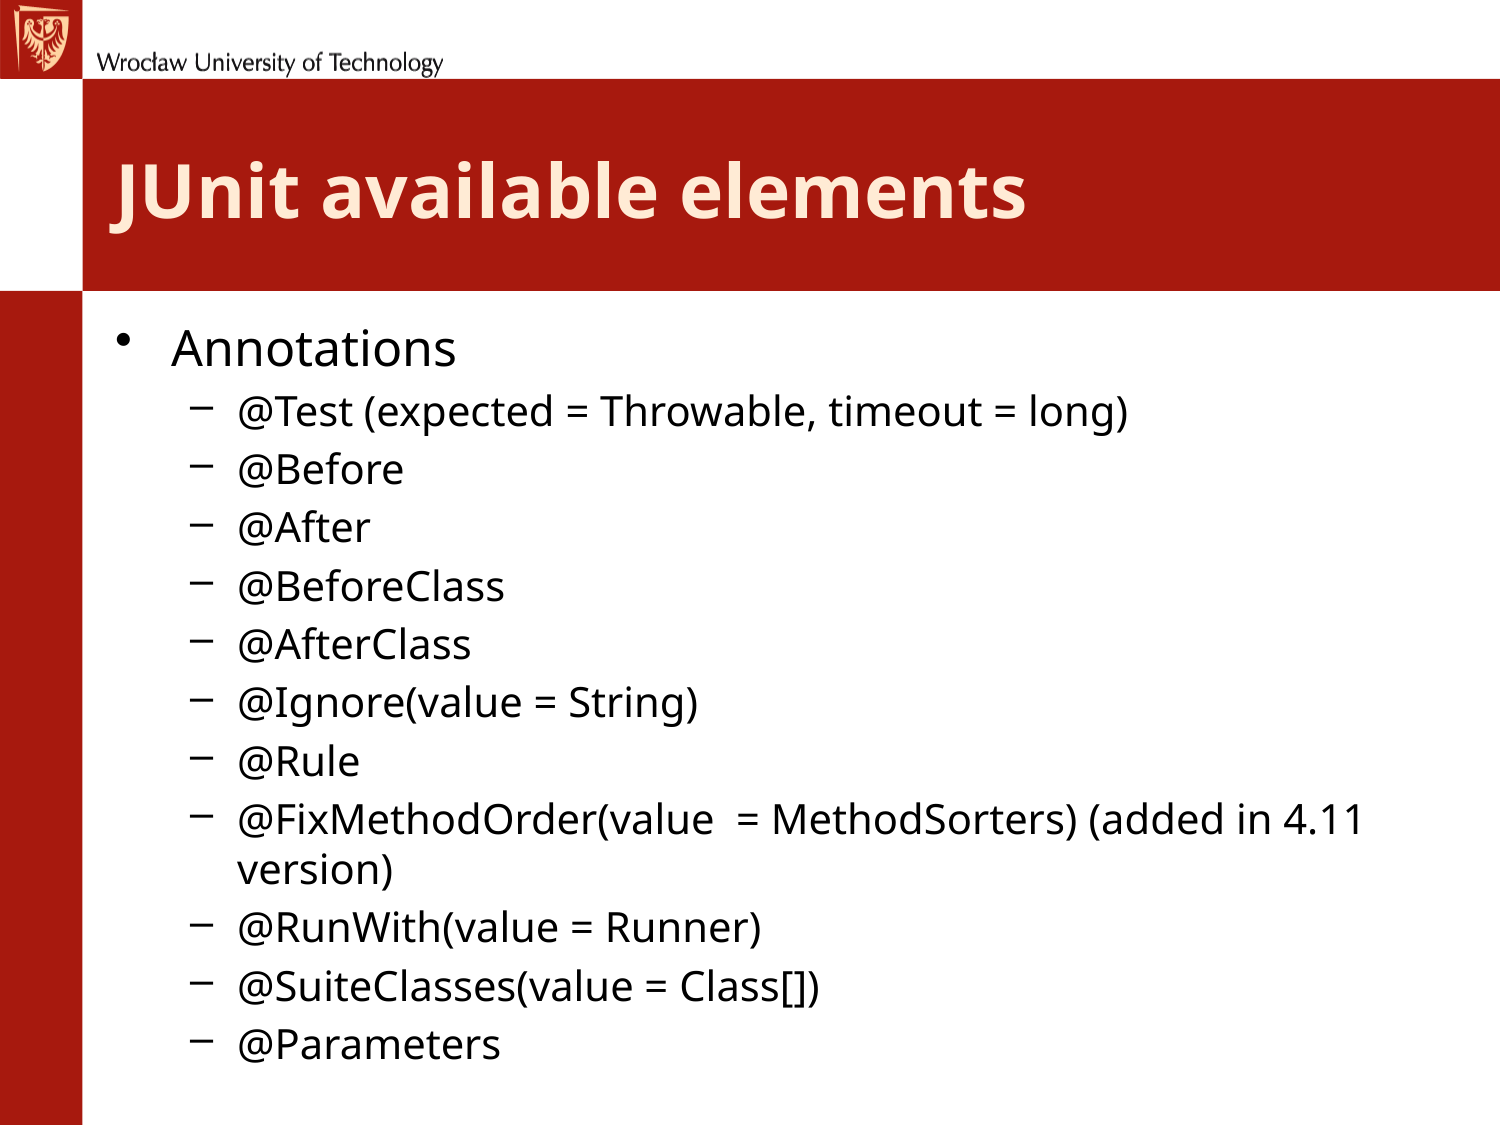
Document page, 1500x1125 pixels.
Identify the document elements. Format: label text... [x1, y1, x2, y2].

title JUnit available elements [100, 103, 1483, 274]
list Annotations @Test (expected = Throwable, timeout = long) @Before @After @BeforeClass @AfterClass @Ignore(value = String) @Rule @FixMethodOrder(value = MethodSorters) (added in 4.11 version) @RunWith(value = Runner) @SuiteClasses(value = Class[]) @Parameters [100, 308, 1483, 1106]
picture [0, 0, 443, 79]
